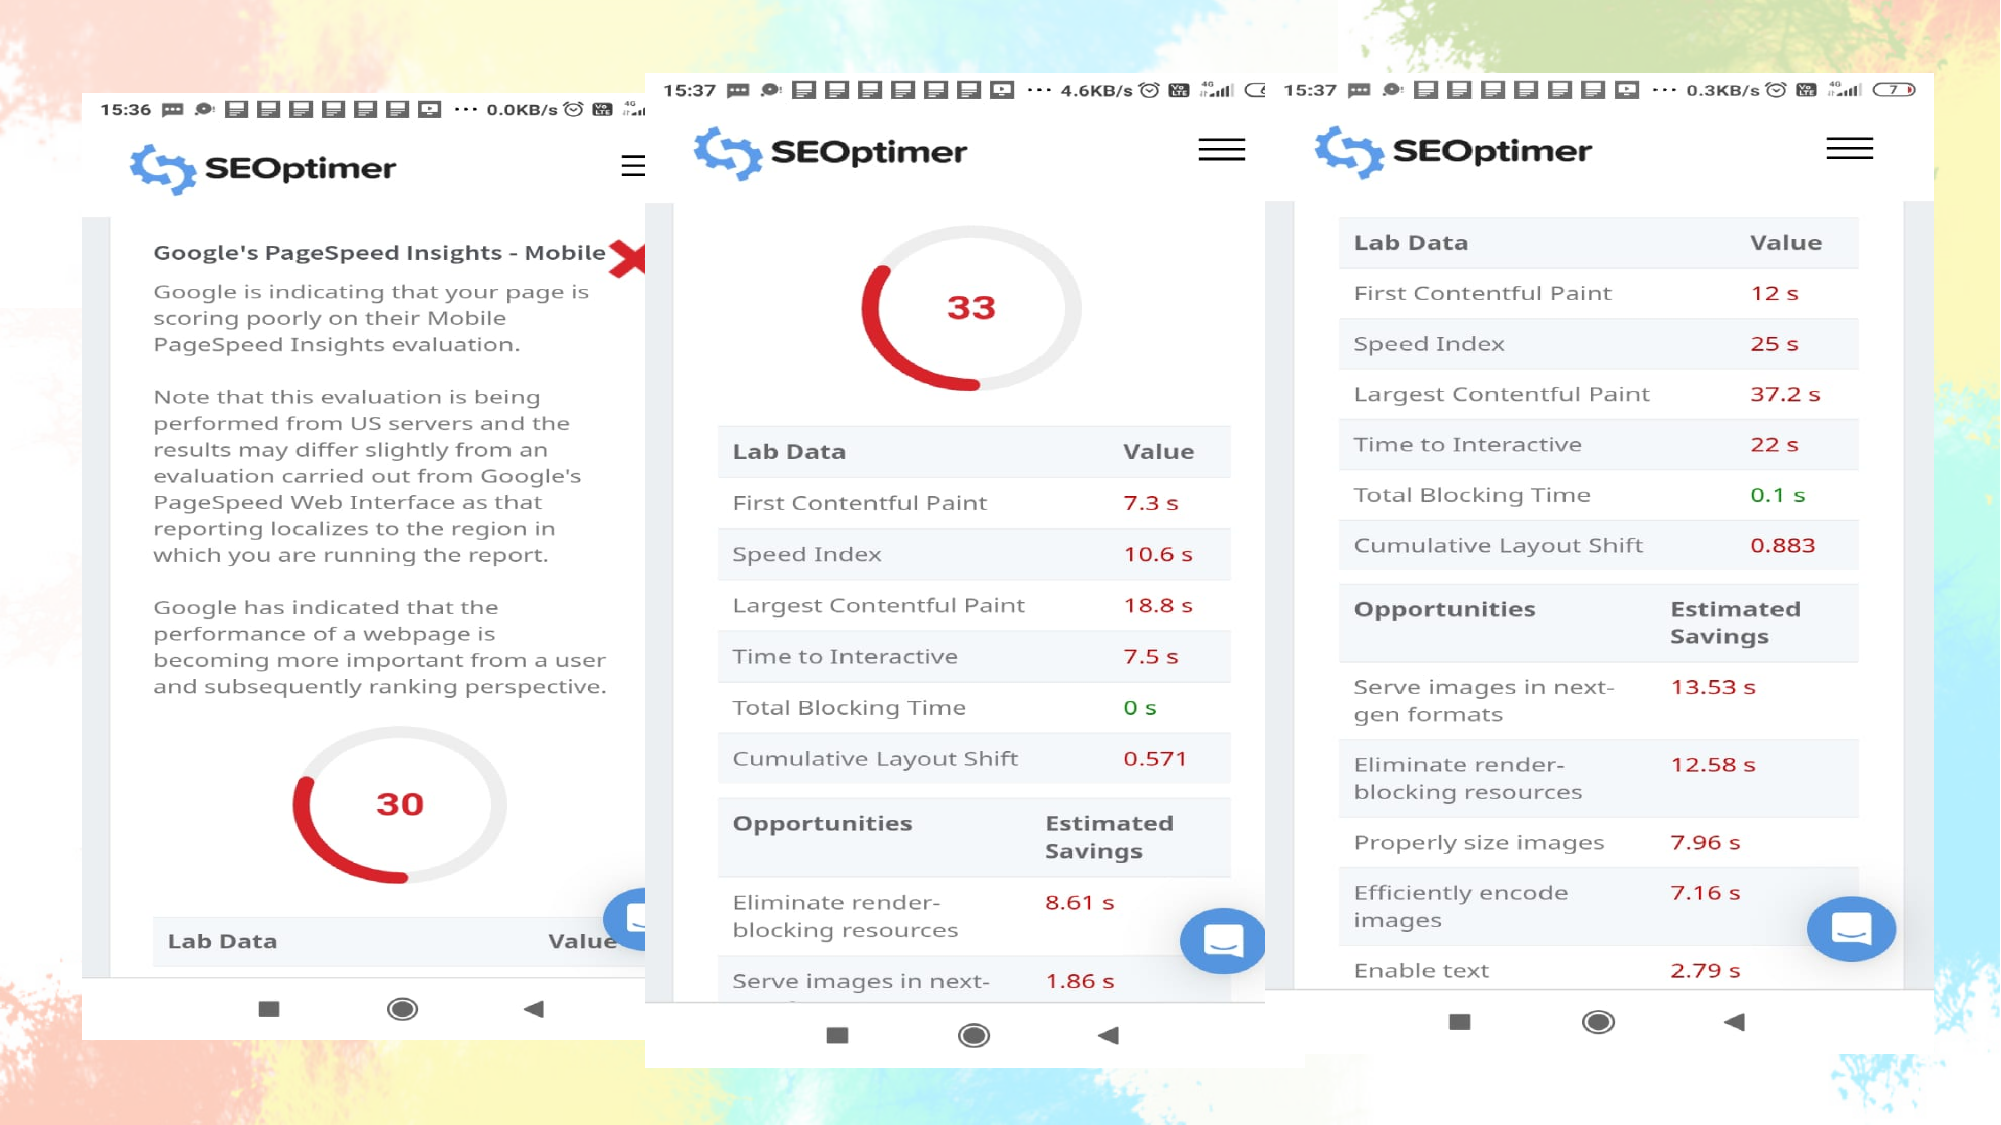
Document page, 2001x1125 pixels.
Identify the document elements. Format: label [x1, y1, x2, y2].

picture [82, 73, 1934, 1068]
text_box [0, 0, 2000, 1125]
